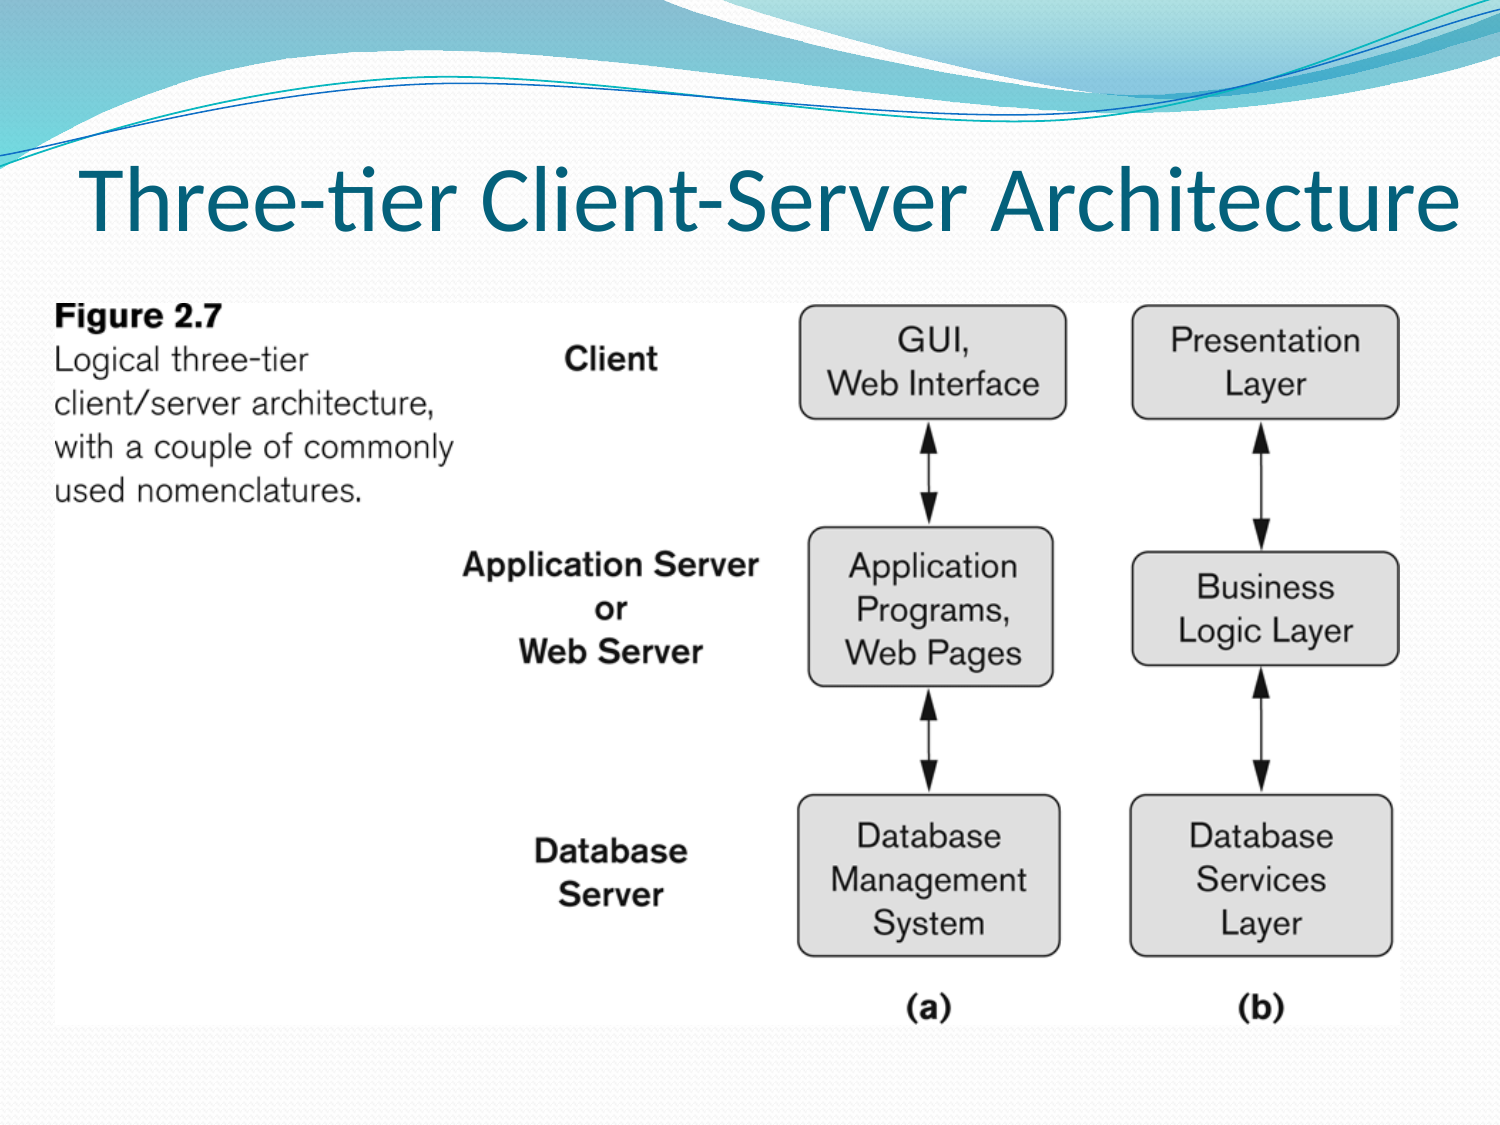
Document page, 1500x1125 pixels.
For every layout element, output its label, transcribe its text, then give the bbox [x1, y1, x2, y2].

title Three-tier Client-Server Architecture [78, 103, 1500, 250]
picture [55, 302, 1401, 1026]
